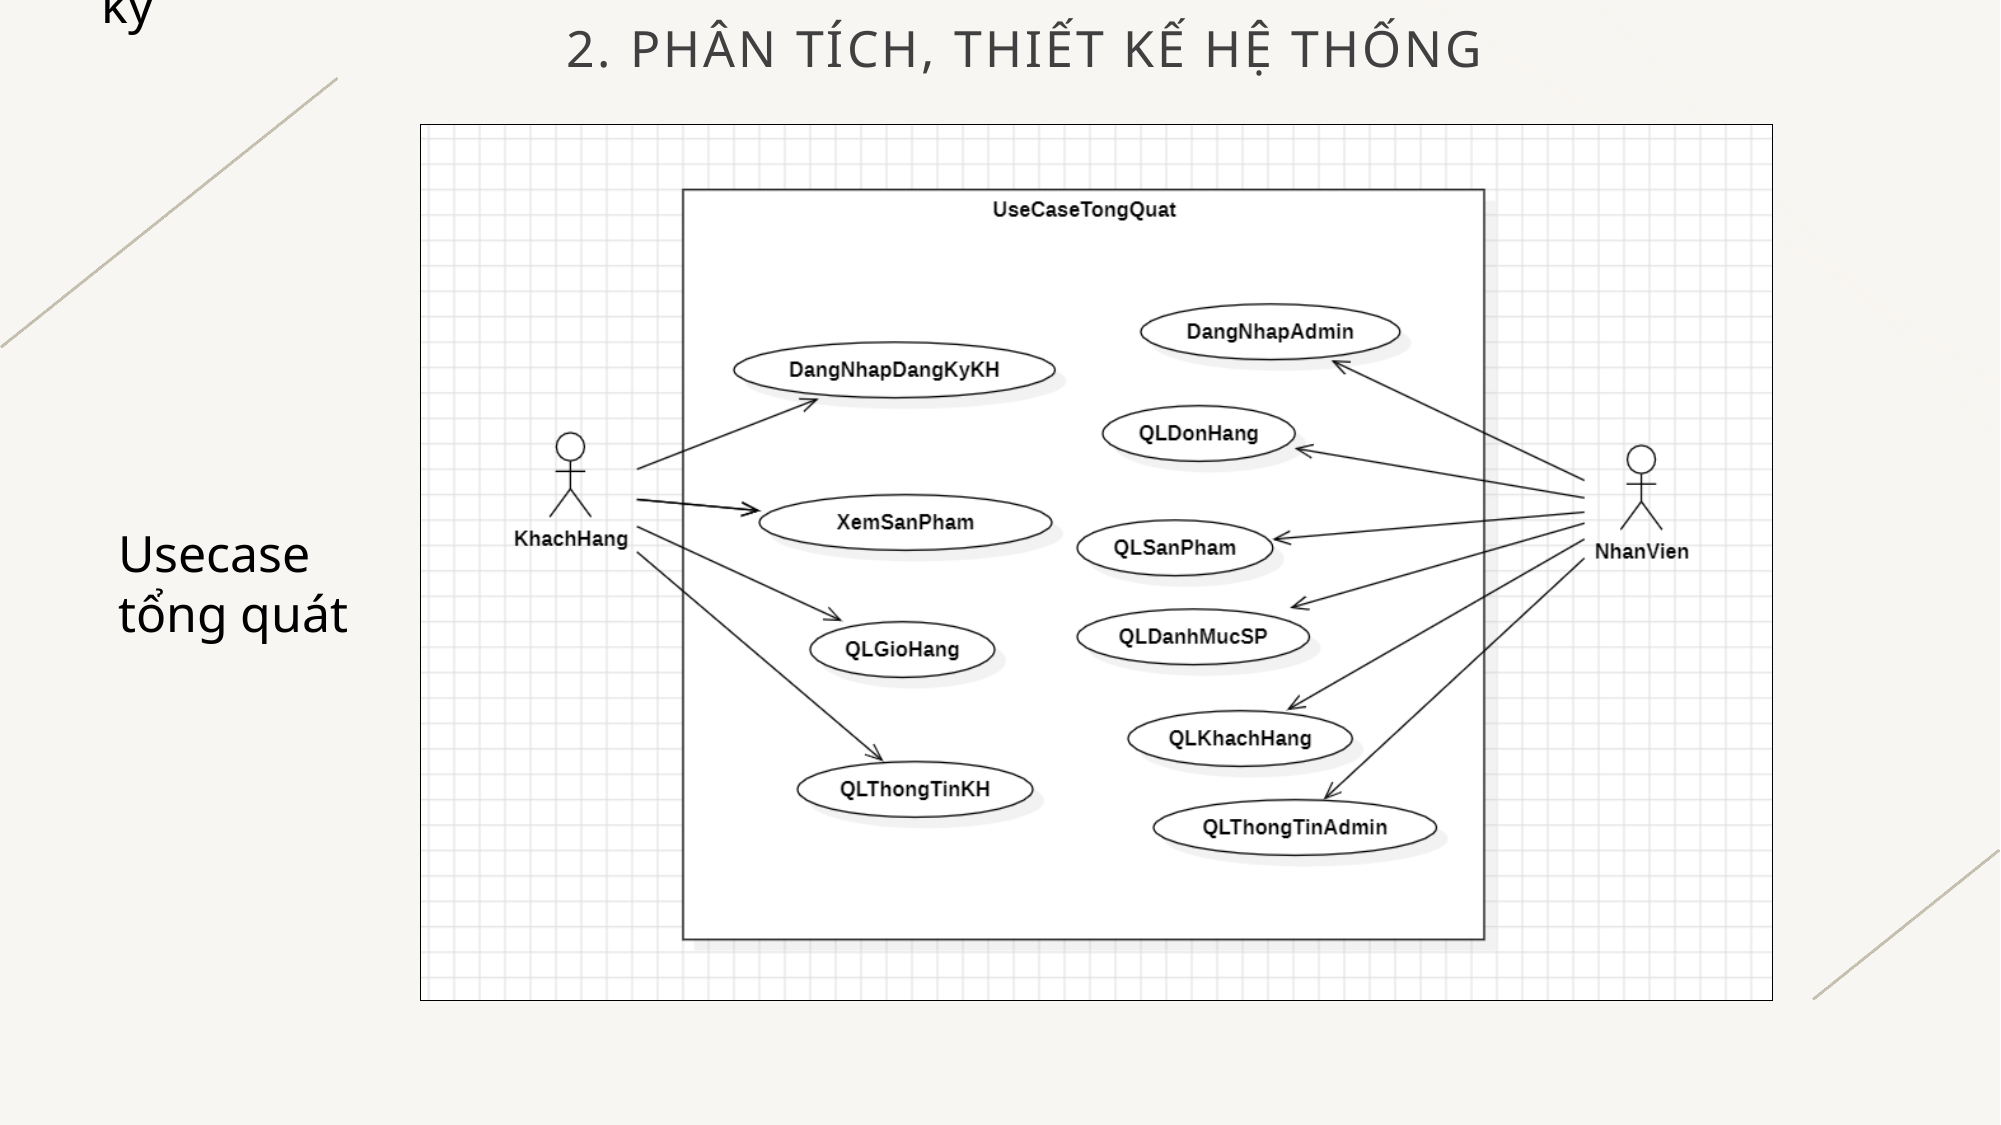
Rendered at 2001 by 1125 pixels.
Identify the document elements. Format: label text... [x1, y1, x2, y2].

text_box Usecase tổng quát [103, 515, 420, 650]
picture [0, 77, 338, 348]
picture [1812, 849, 2000, 1000]
title 2. Phân tích, thiết kế hệ thống [408, 0, 1641, 104]
picture [420, 124, 1773, 1001]
text_box UC đăng nhập, đăng ký [86, 0, 441, 41]
